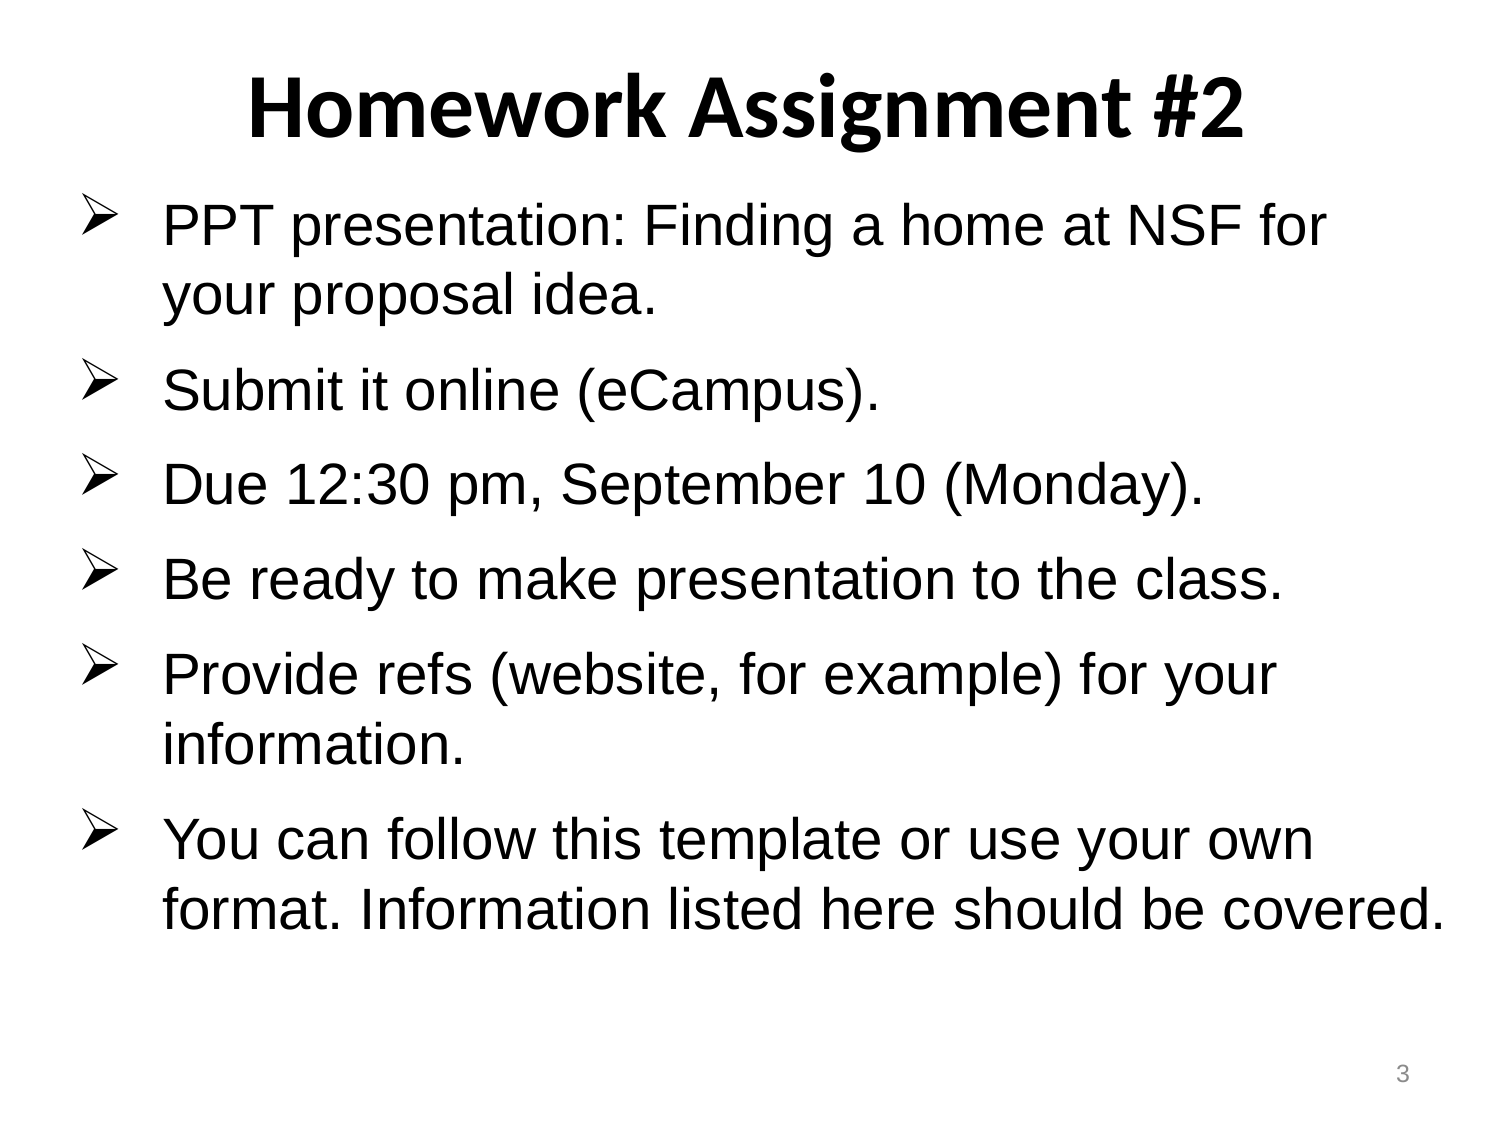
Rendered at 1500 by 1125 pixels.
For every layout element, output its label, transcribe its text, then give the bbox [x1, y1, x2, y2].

list PPT presentation: Finding a home at NSF for your proposal idea. Submit it online (eCampus). Due 12:30 pm, September 10 (Monday). Be ready to make presentation to the class. Provide refs (website, for example) for your information. You can follow this template or use your own format. Information listed here should be covered. [61, 178, 1474, 987]
slide_number 3 [1074, 1042, 1425, 1103]
title Homework Assignment #2 [41, 7, 1453, 196]
